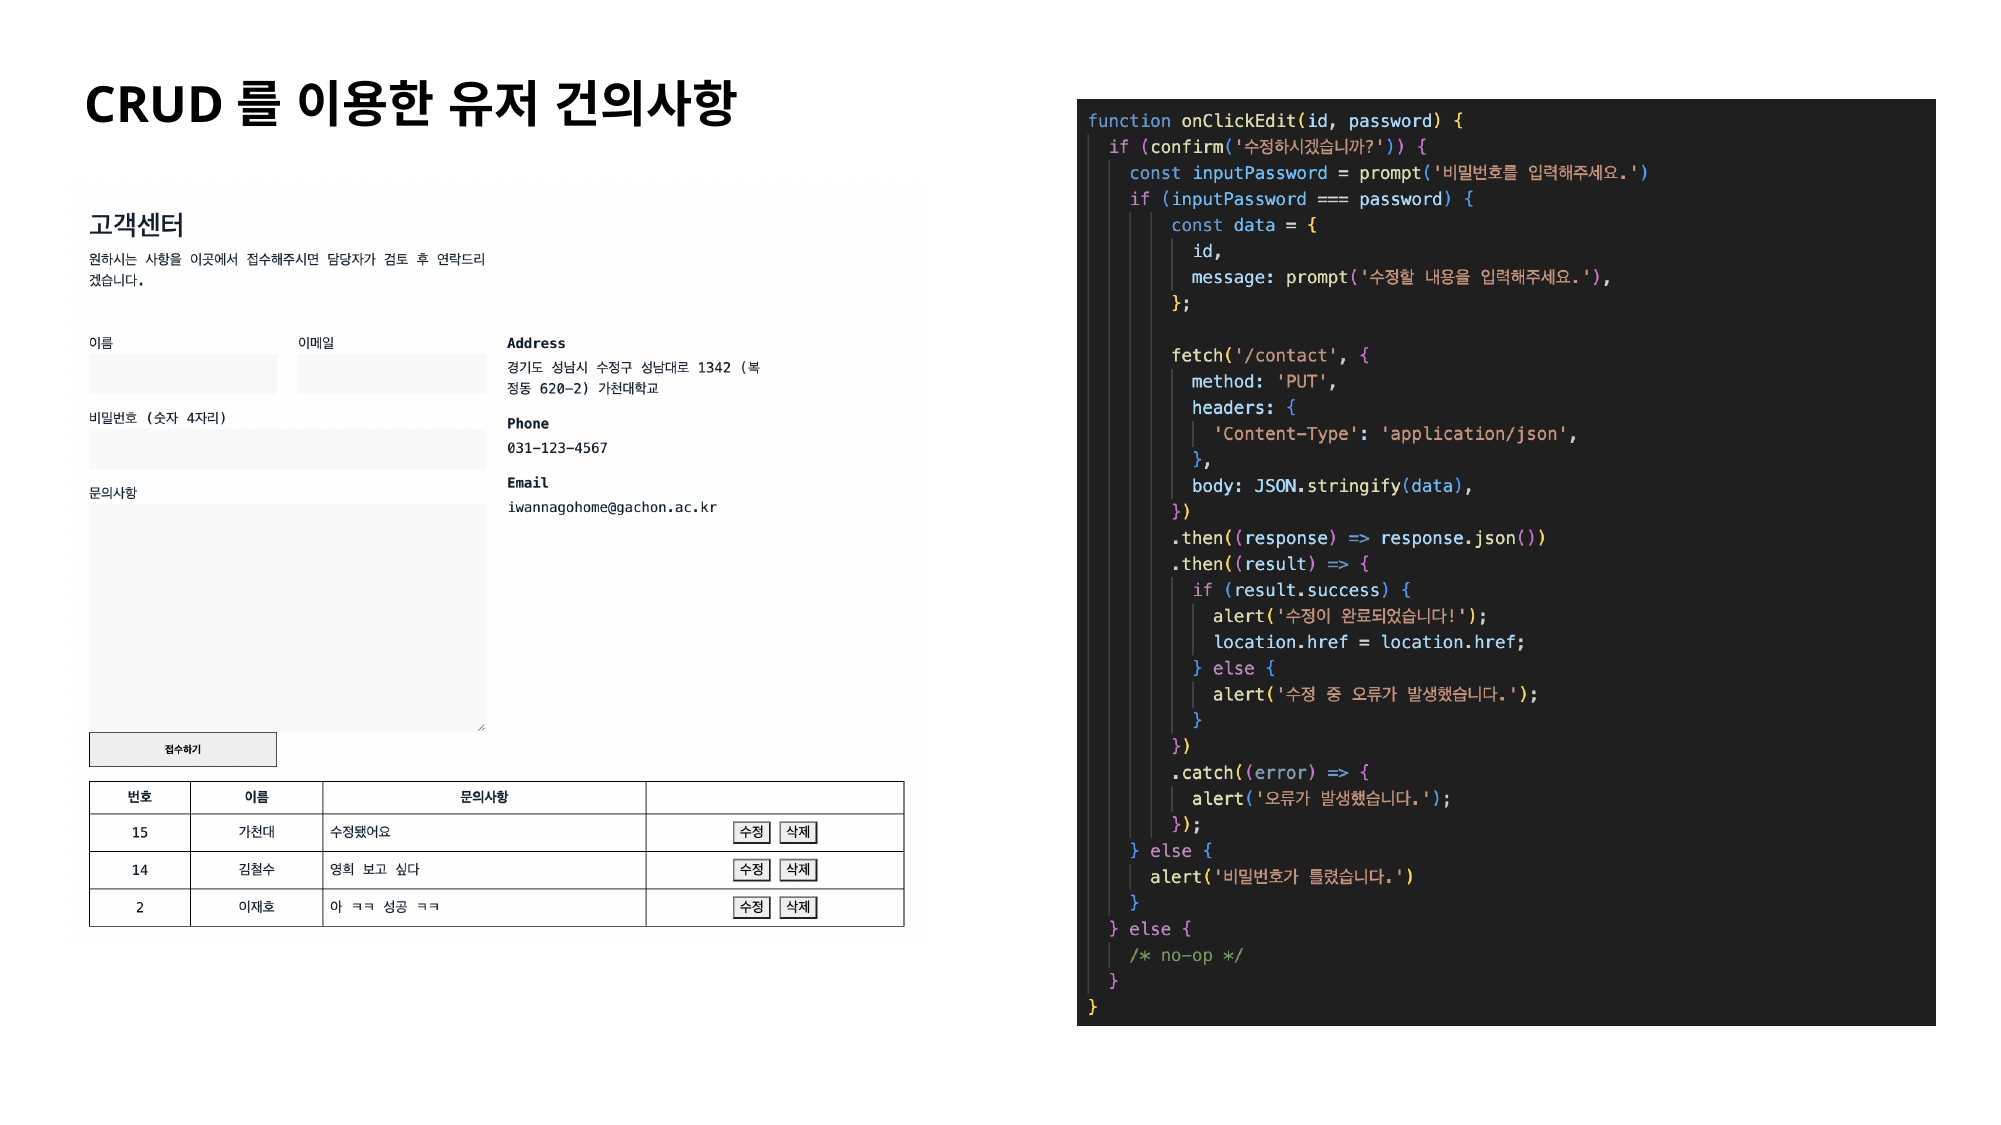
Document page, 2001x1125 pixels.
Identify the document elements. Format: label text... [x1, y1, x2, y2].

picture [70, 181, 923, 944]
picture [1076, 99, 1936, 1026]
text_box CRUD를 이용한 유저 건의사항 [69, 70, 799, 135]
